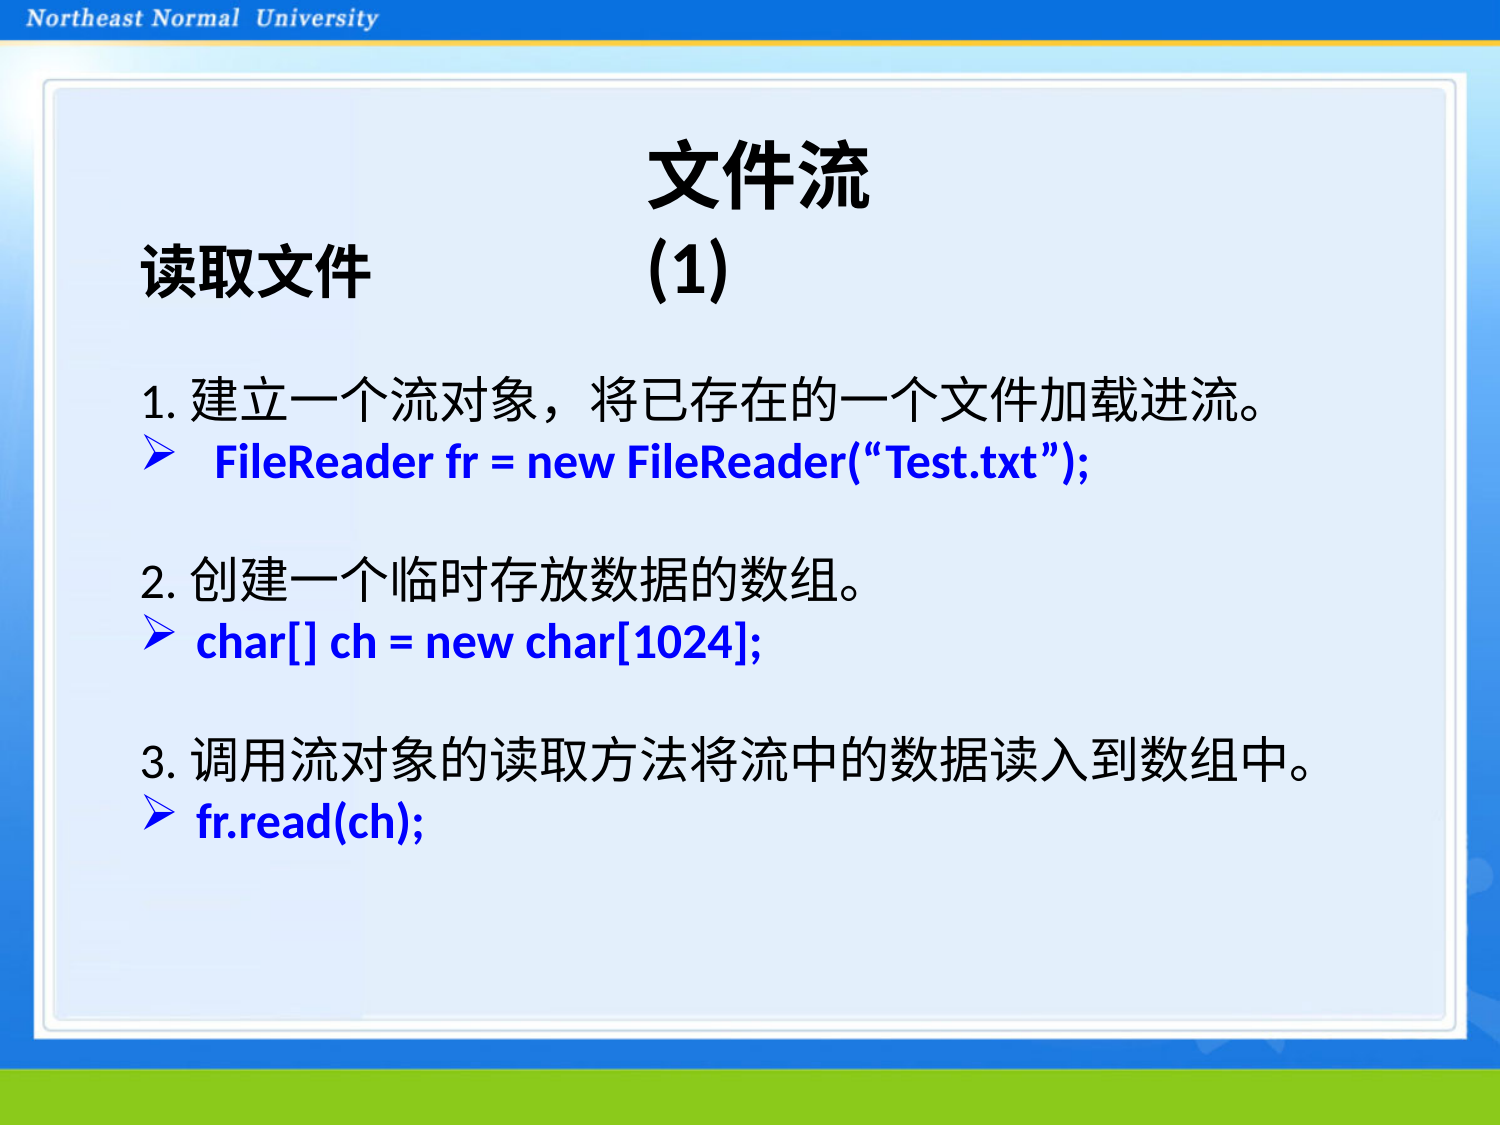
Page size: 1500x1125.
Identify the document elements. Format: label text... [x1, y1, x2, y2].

text_box 1.建立一个流对象，将已存在的一个文件加载进流。 FileReader fr = new FileReader(“Test.txt”); 2.创建一个临时存放数据的数组。 char[] ch = new char[1024]; 3.调用流对象的读取方法将流中的数据读入到数组中。 fr.read(ch); [124, 361, 1425, 917]
text_box 文件流(1) [631, 121, 963, 317]
text_box 读取文件 [124, 227, 455, 313]
picture [0, 0, 1500, 1125]
